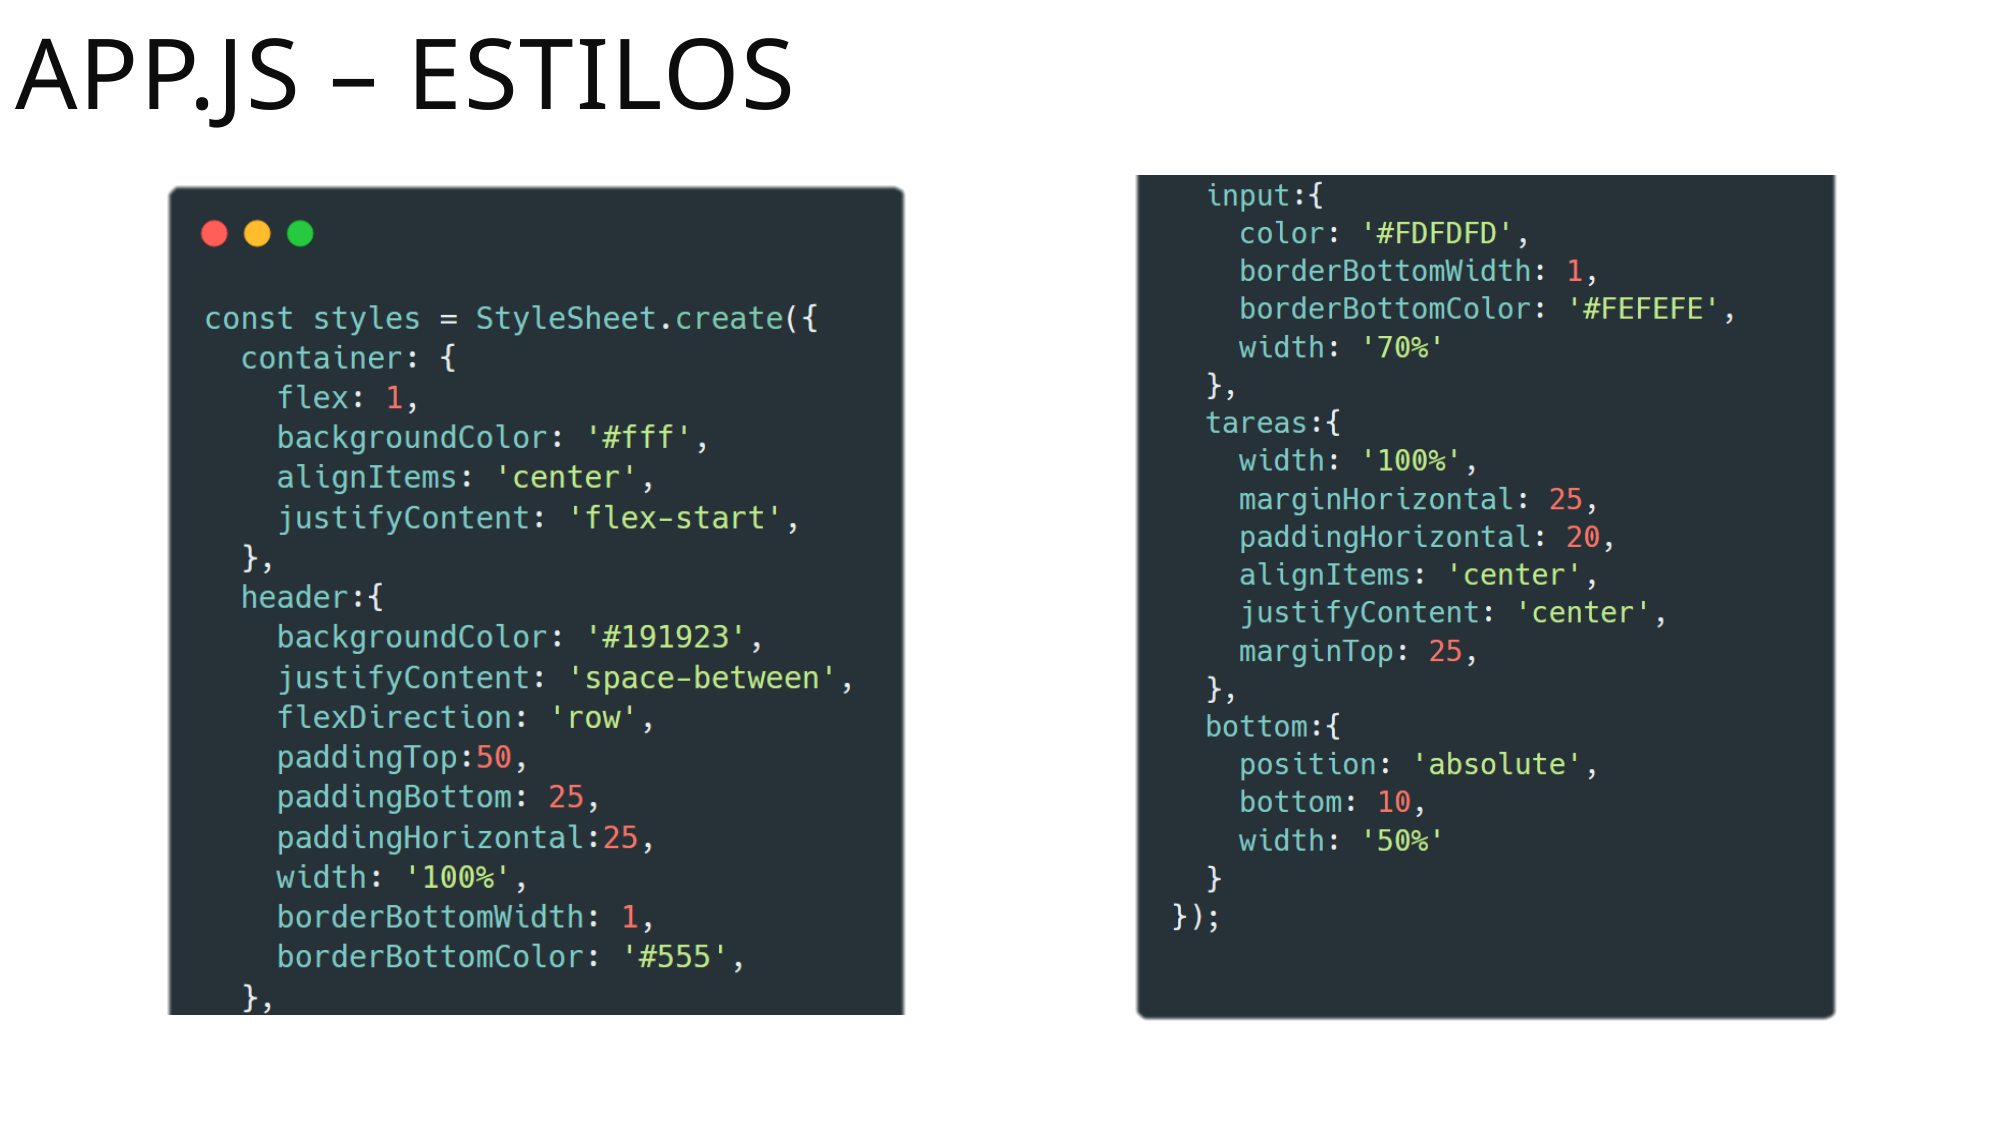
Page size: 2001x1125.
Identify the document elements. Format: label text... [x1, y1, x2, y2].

picture [49, 65, 1949, 1060]
title App.js – Estilos [0, 26, 1595, 137]
